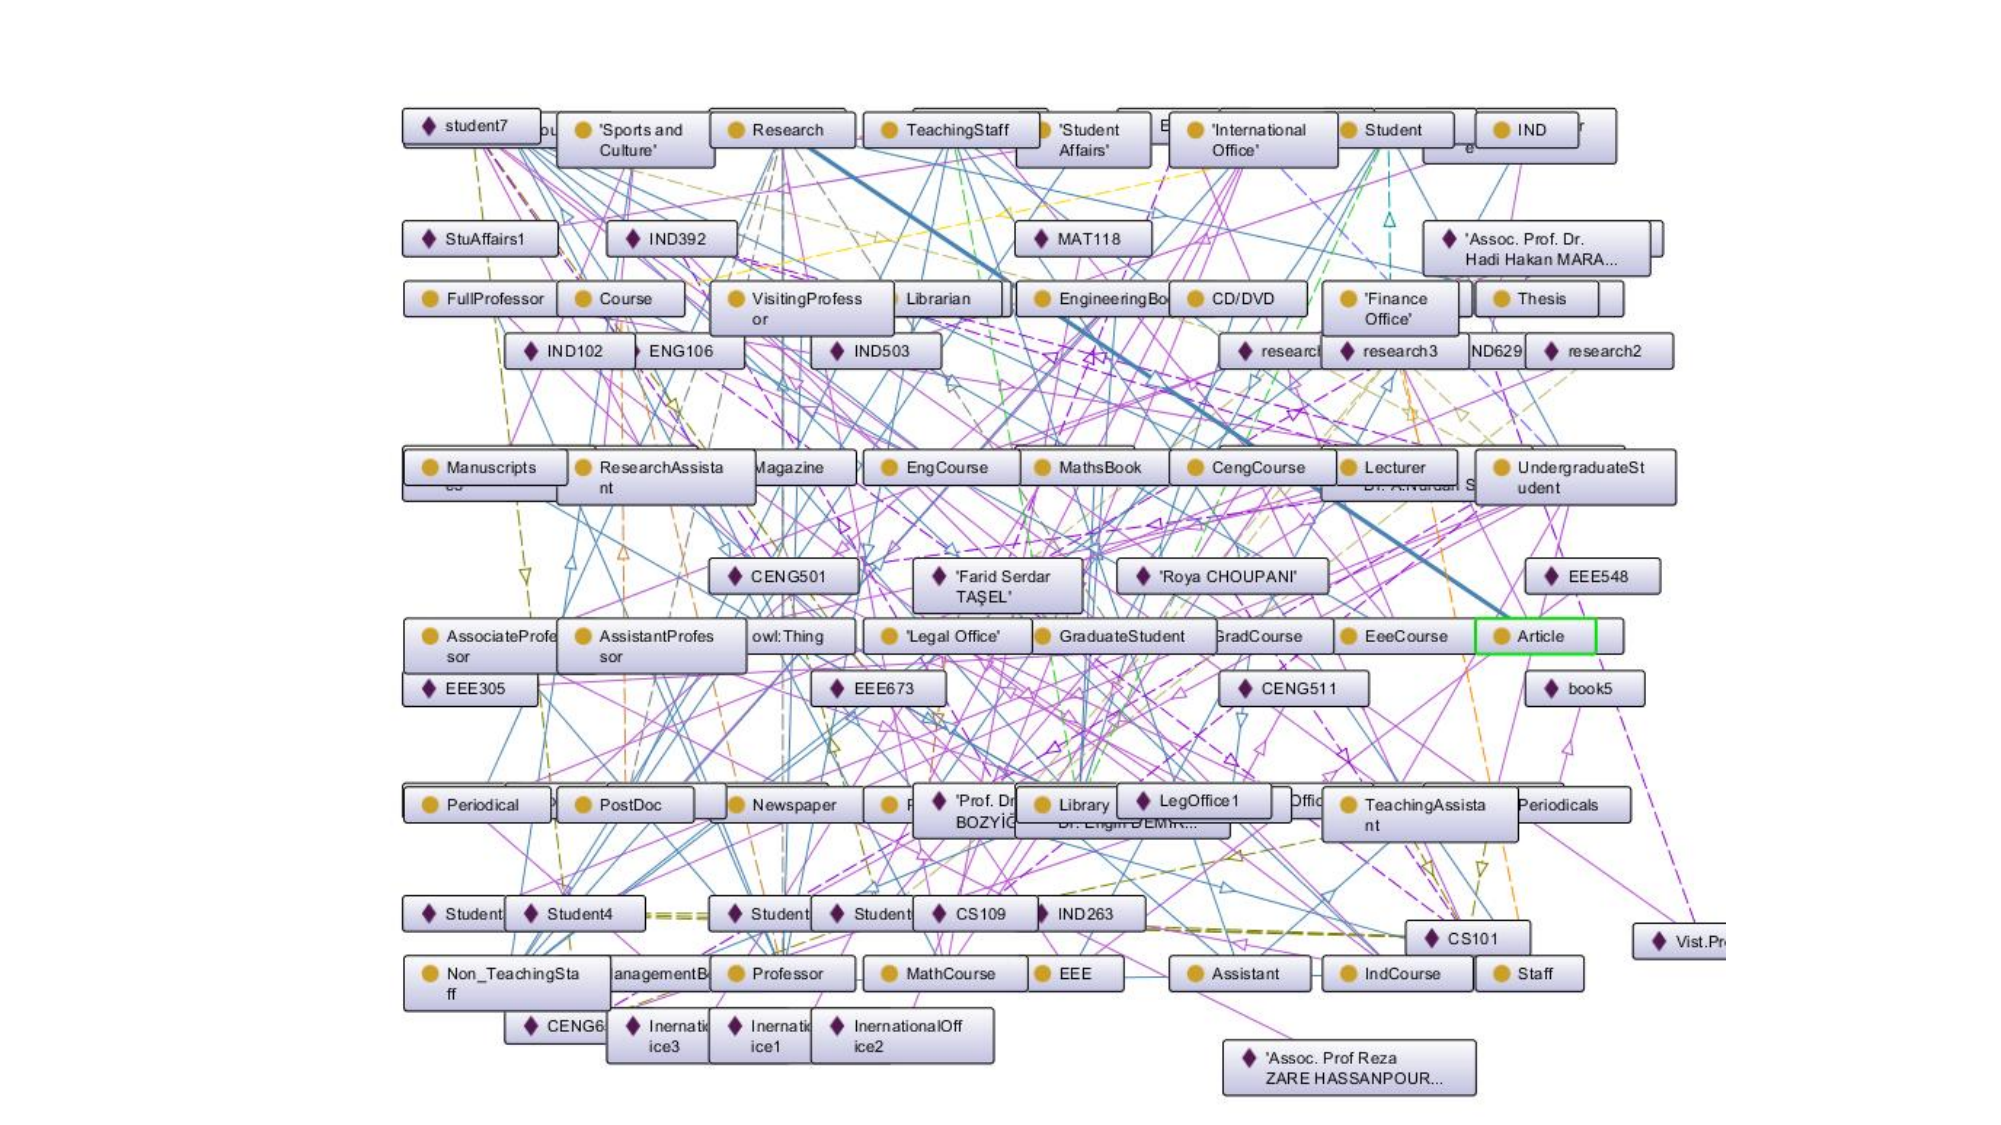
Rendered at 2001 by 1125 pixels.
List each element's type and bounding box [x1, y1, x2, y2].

picture [274, 0, 1726, 1125]
